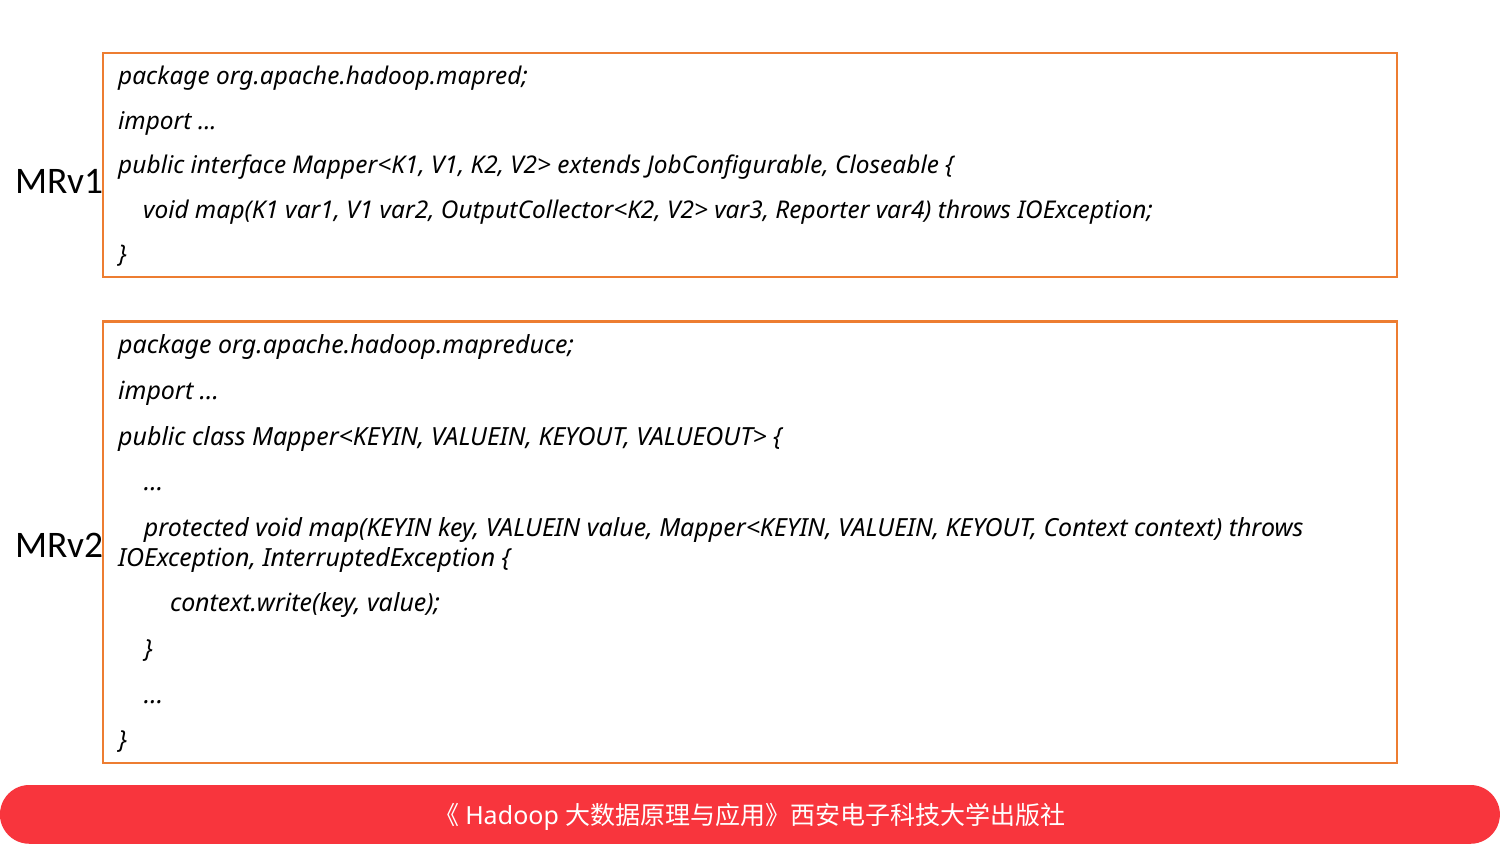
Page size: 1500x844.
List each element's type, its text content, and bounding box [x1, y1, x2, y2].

text_box MRv1 [0, 148, 119, 209]
text_box package org.apache.hadoop.mapreduce; import ... public class Mapper<KEYIN, VALUEIN, KEYOUT, VALUEOUT> { ... protected void map(KEYIN key, VALUEIN value, Mapper<KEYIN, VALUEIN, KEYOUT, Context context) throws IOException, InterruptedException { context.write(key, value); } ... } [102, 320, 1398, 764]
list package org.apache.hadoop.mapred; import ... public interface Mapper<K1, V1, K2, V2> extends JobConfigurable, Closeable { void map(K1 var1, V1 var2, OutputCollector<K2, V2> var3, Reporter var4) throws IOException; } [102, 52, 1398, 278]
text_box MRv2 [0, 512, 119, 572]
